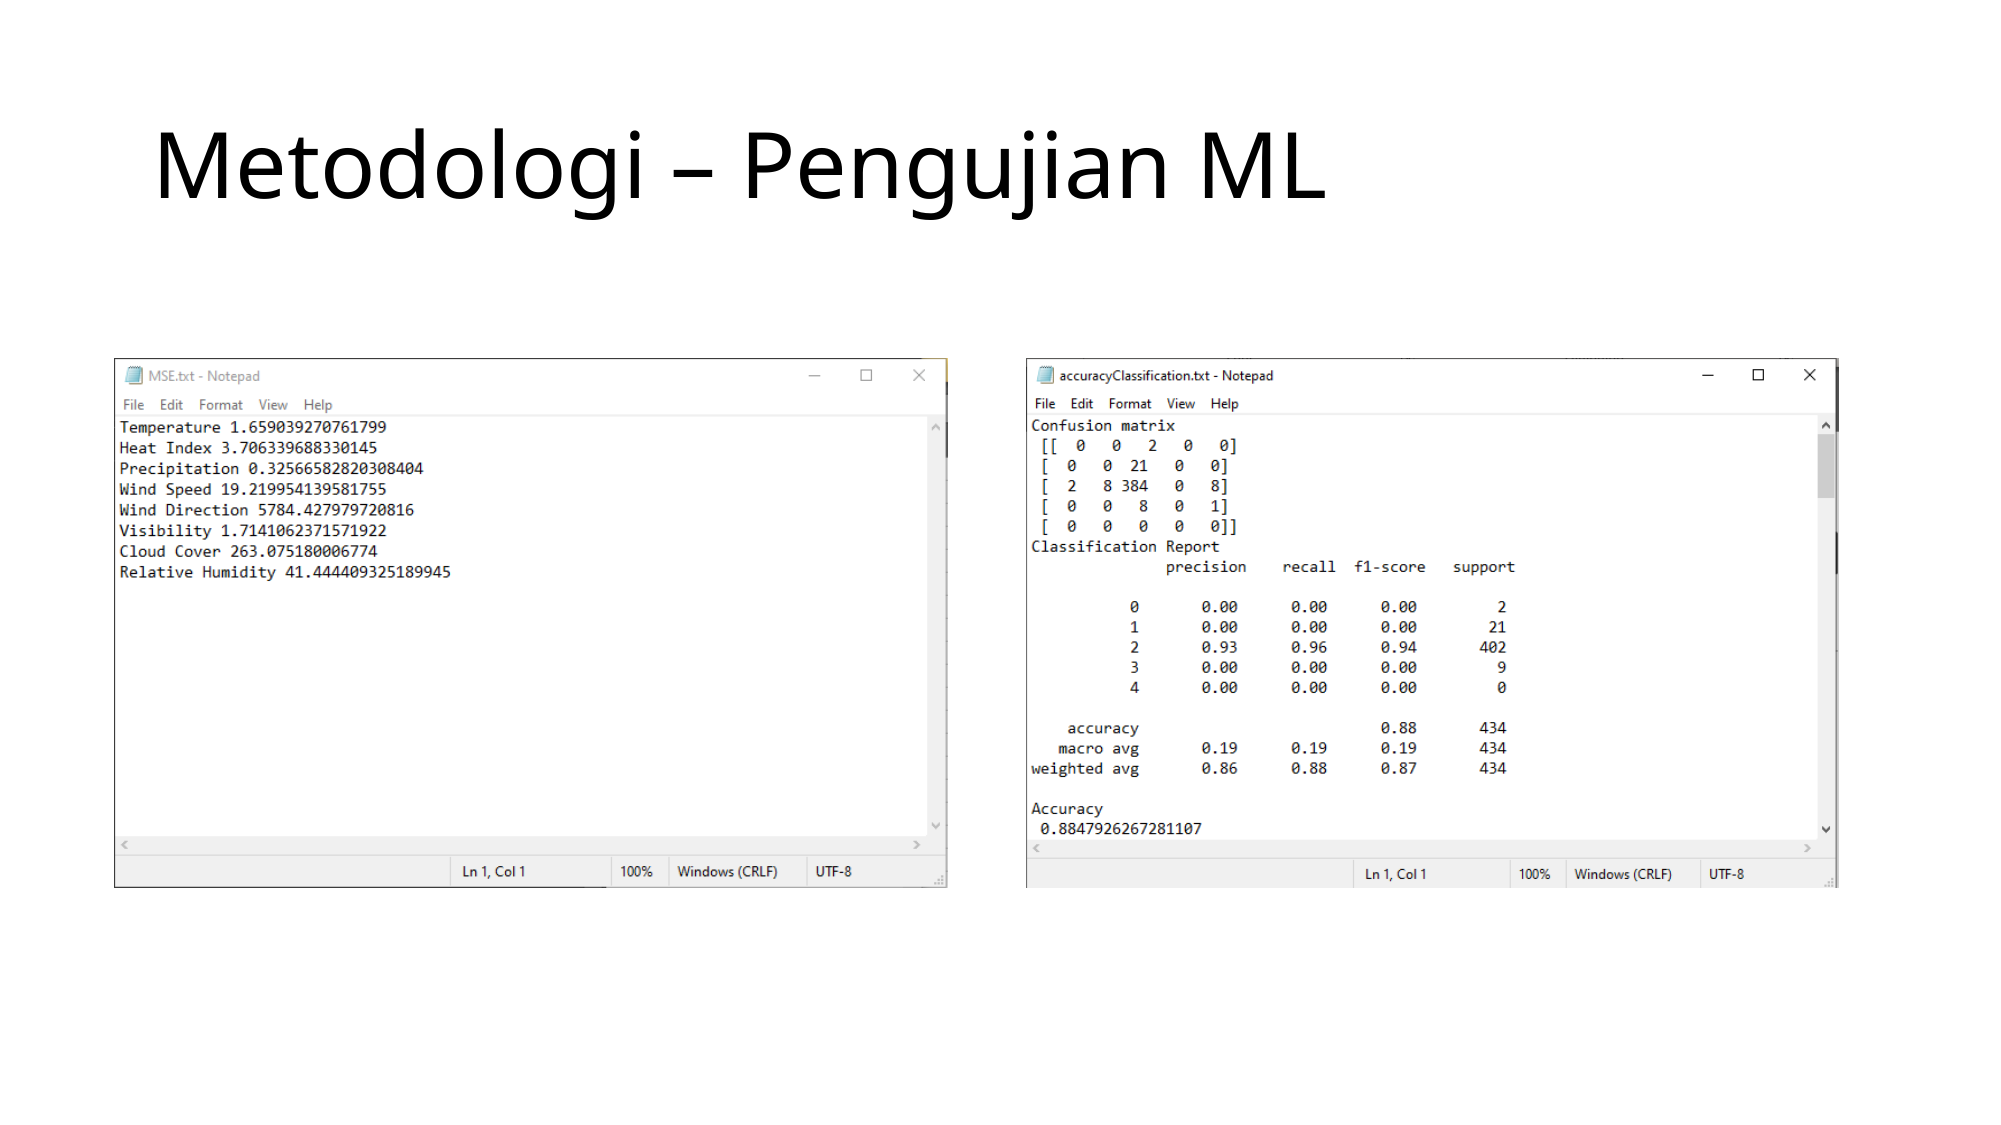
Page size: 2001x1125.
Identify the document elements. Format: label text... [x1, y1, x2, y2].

picture [114, 358, 948, 888]
title Metodologi – Pengujian ML [137, 59, 1863, 278]
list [1026, 358, 1839, 888]
